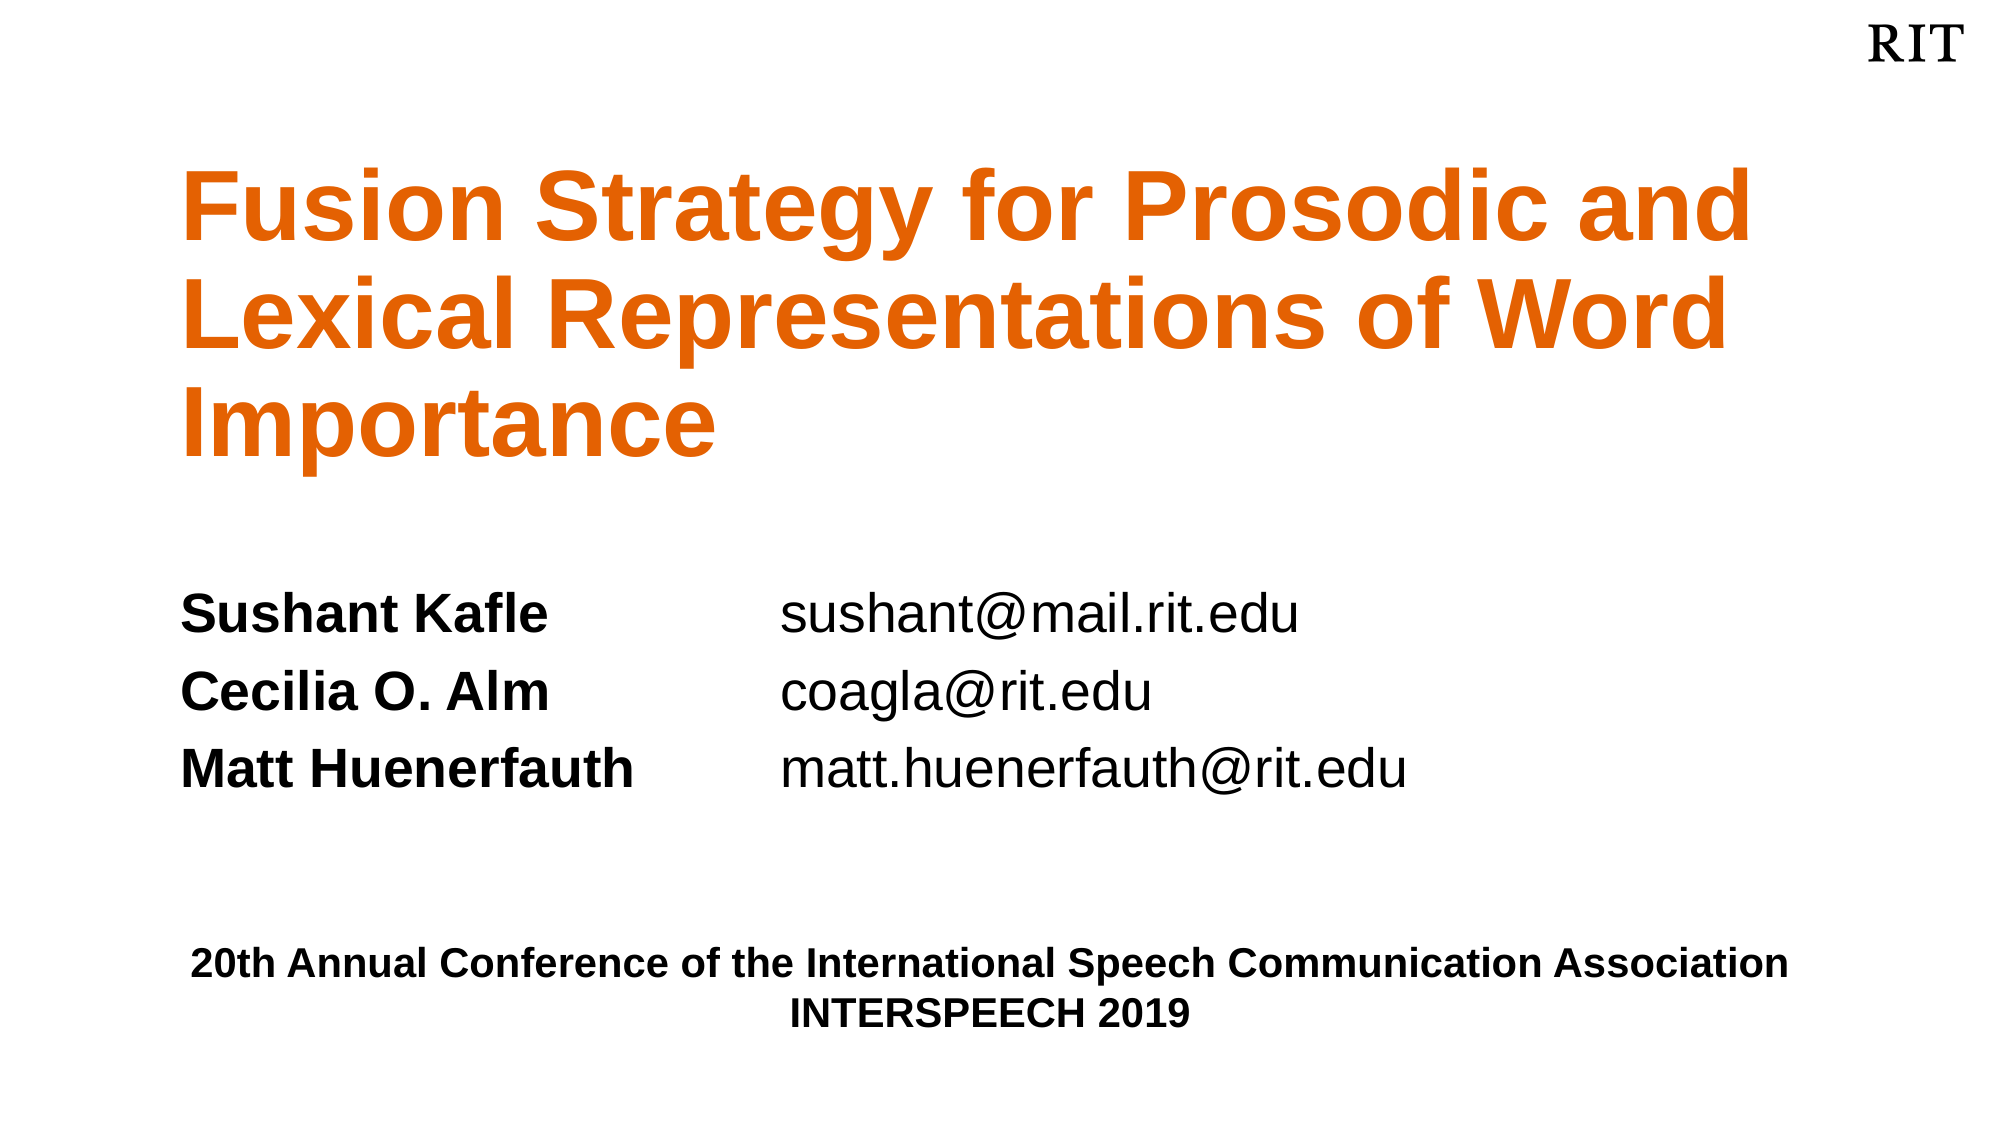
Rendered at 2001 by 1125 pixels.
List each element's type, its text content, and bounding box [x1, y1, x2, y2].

text_box 20th Annual Conference of the International Speech Communication Association INTERSPEECH 2019 [165, 928, 1816, 1125]
list Fusion Strategy for Prosodic and Lexical Representations of Word Importance [165, 146, 1932, 512]
list Sushant Kafle sushant@mail.rit.edu Cecilia O. Alm coagla@rit.edu Matt Huenerfauth matt.huenerfauth@rit.edu [165, 569, 1556, 823]
picture [1867, 23, 1964, 62]
